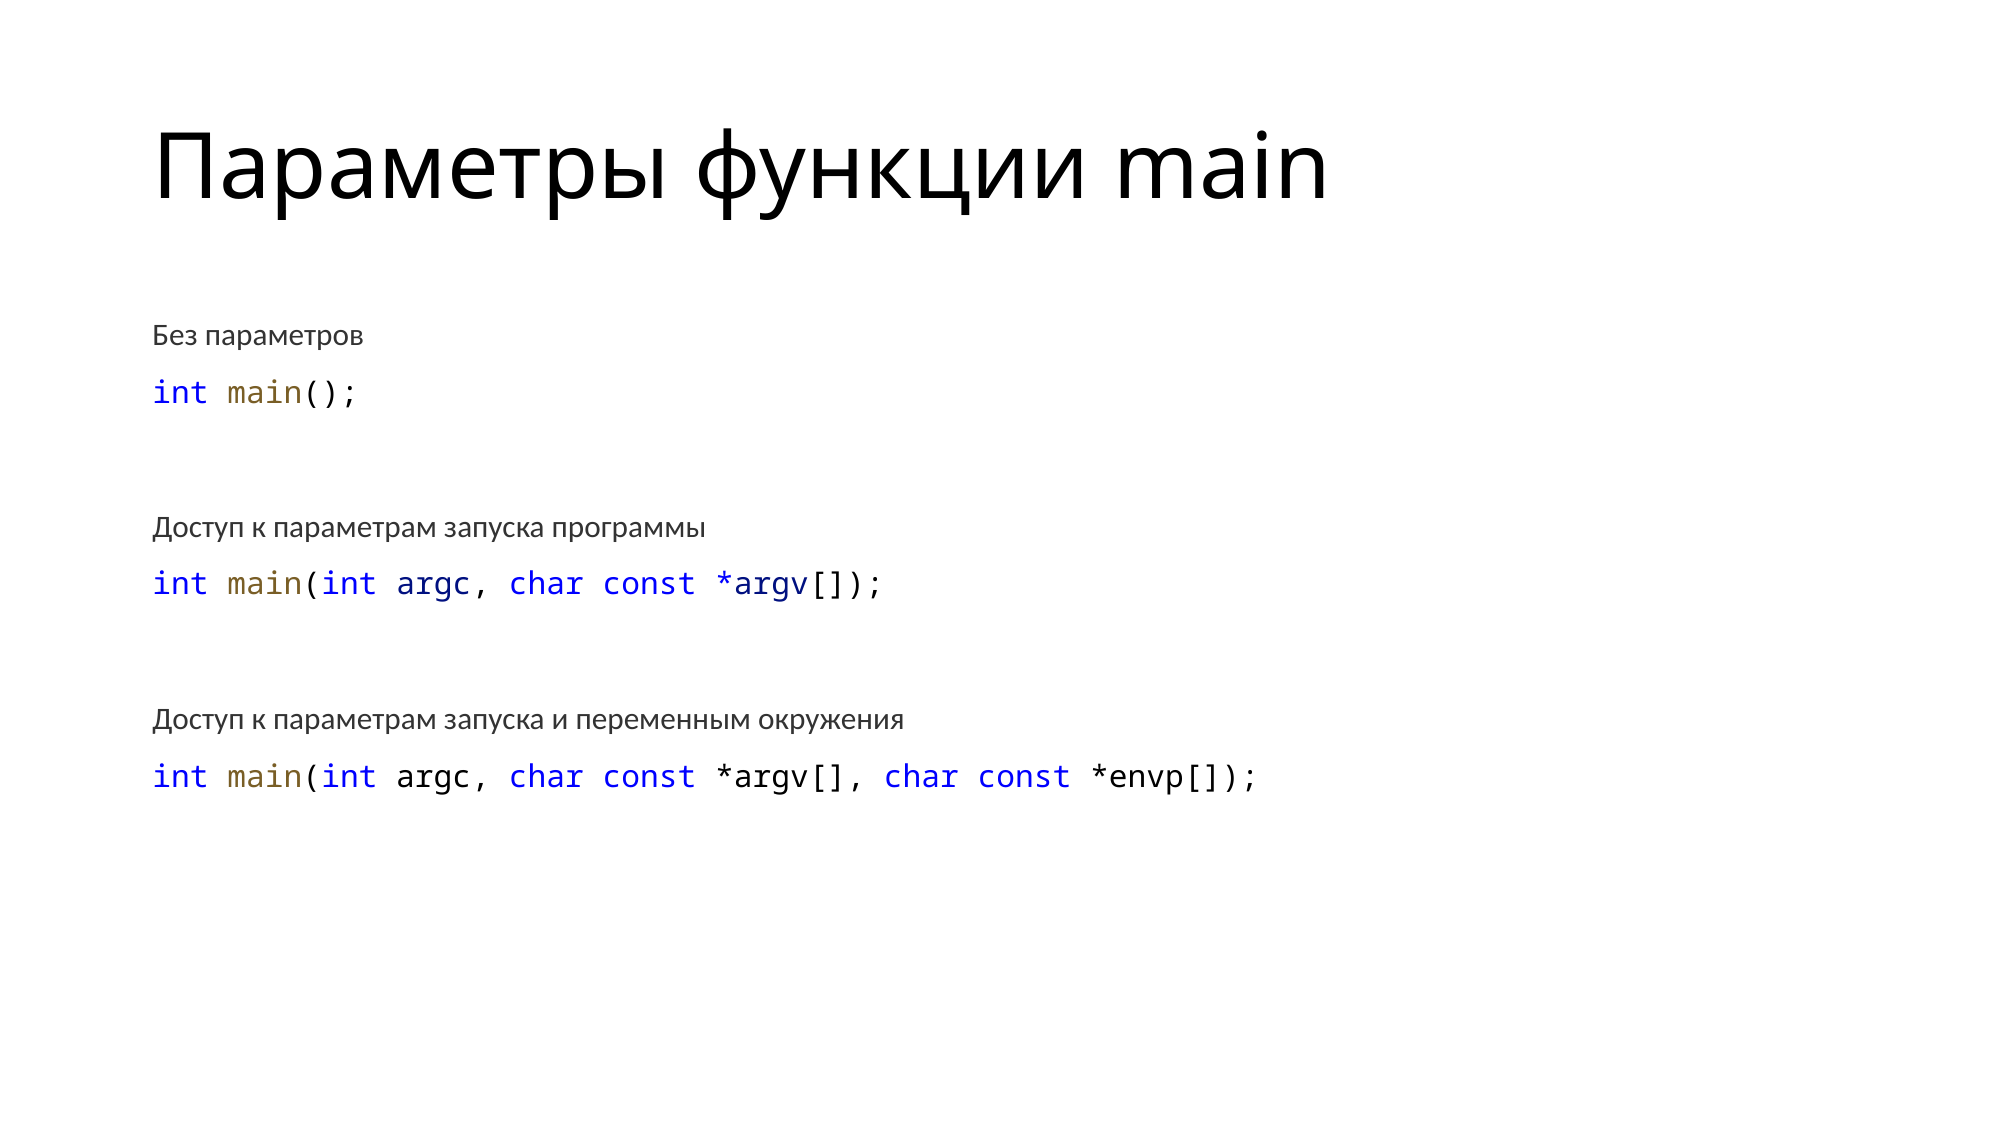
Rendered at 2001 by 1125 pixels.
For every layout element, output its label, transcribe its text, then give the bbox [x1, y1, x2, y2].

list Без параметров int main(); Доступ к параметрам запуска программы int main(int argc, char const *argv[]); Доступ к параметрам запуска и переменным окружения int main(int argc, char const *argv[], char const *envp[]); [137, 299, 1863, 1014]
title Параметры функции main [137, 59, 1863, 278]
